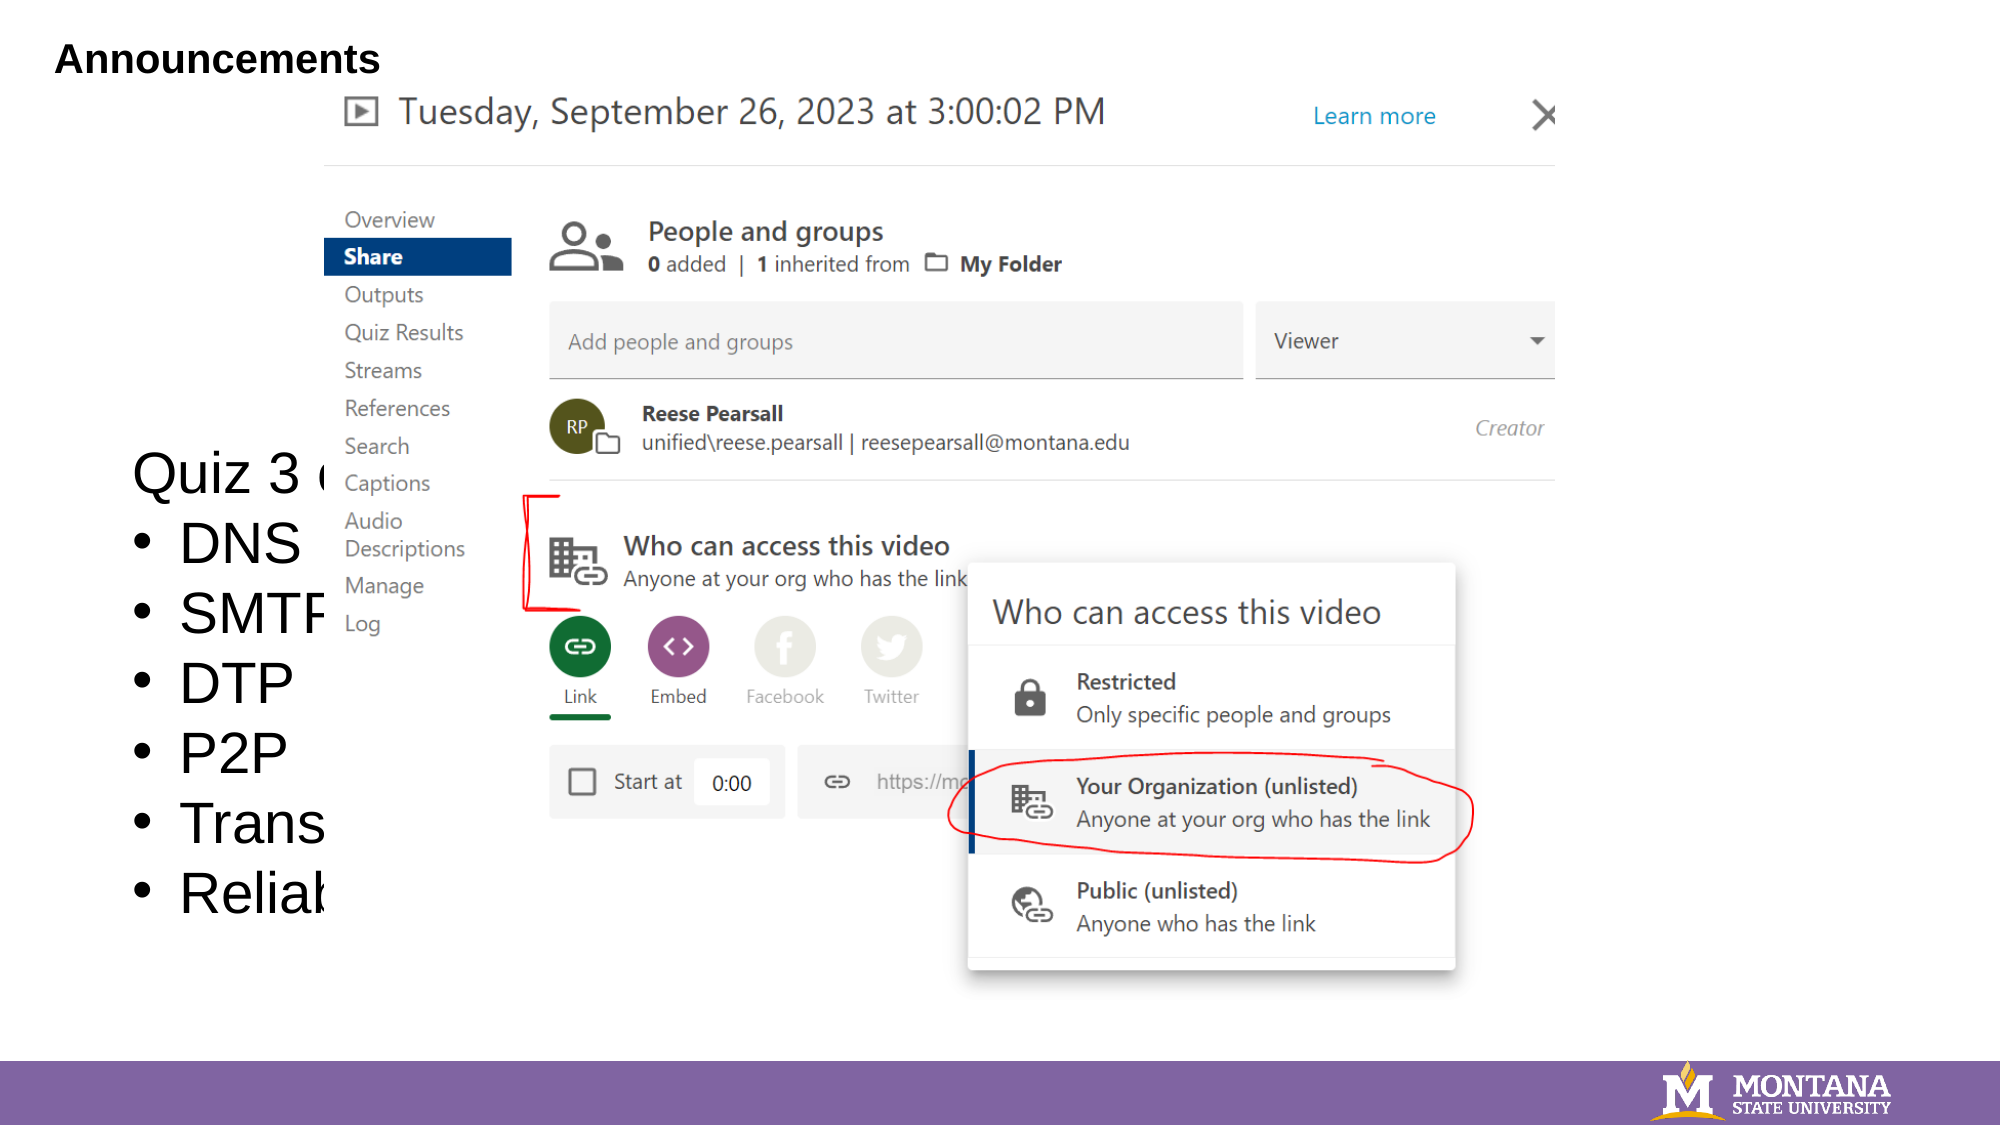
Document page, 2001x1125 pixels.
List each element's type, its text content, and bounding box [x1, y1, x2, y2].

text_box Announcements [39, 24, 397, 90]
picture [324, 76, 1555, 1000]
text_box Quiz 3 on Friday DNS SMTP DTP P2P Transport Layer Intro Reliable Data Transfer [117, 427, 319, 933]
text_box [1892, 1060, 2000, 1125]
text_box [0, 1060, 1647, 1125]
picture [1649, 1060, 1892, 1122]
